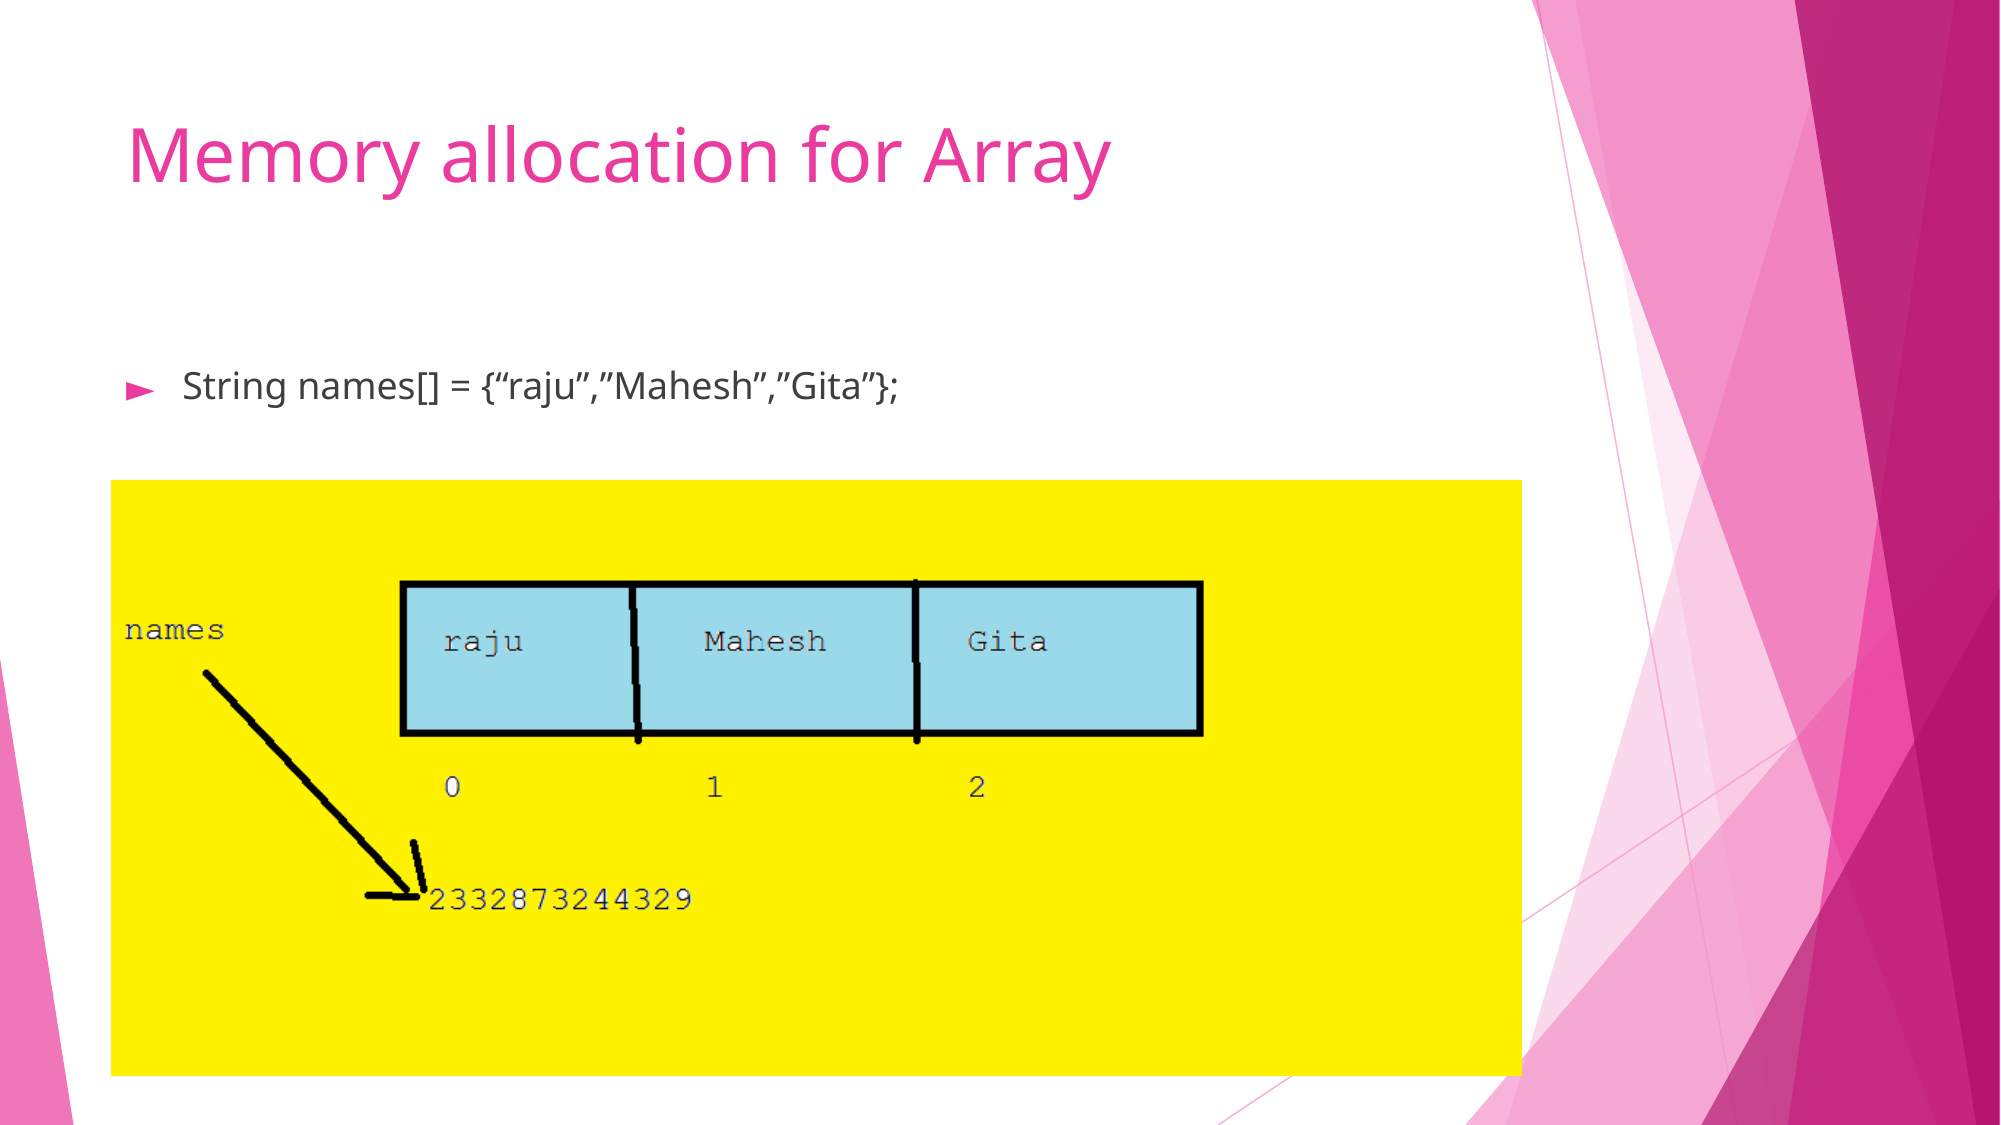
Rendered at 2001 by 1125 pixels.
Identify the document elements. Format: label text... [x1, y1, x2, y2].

list String names[] = {“raju”,”Mahesh”,”Gita”}; [111, 354, 1522, 479]
picture [110, 480, 1522, 1076]
title Memory allocation for Array [111, 99, 1522, 317]
